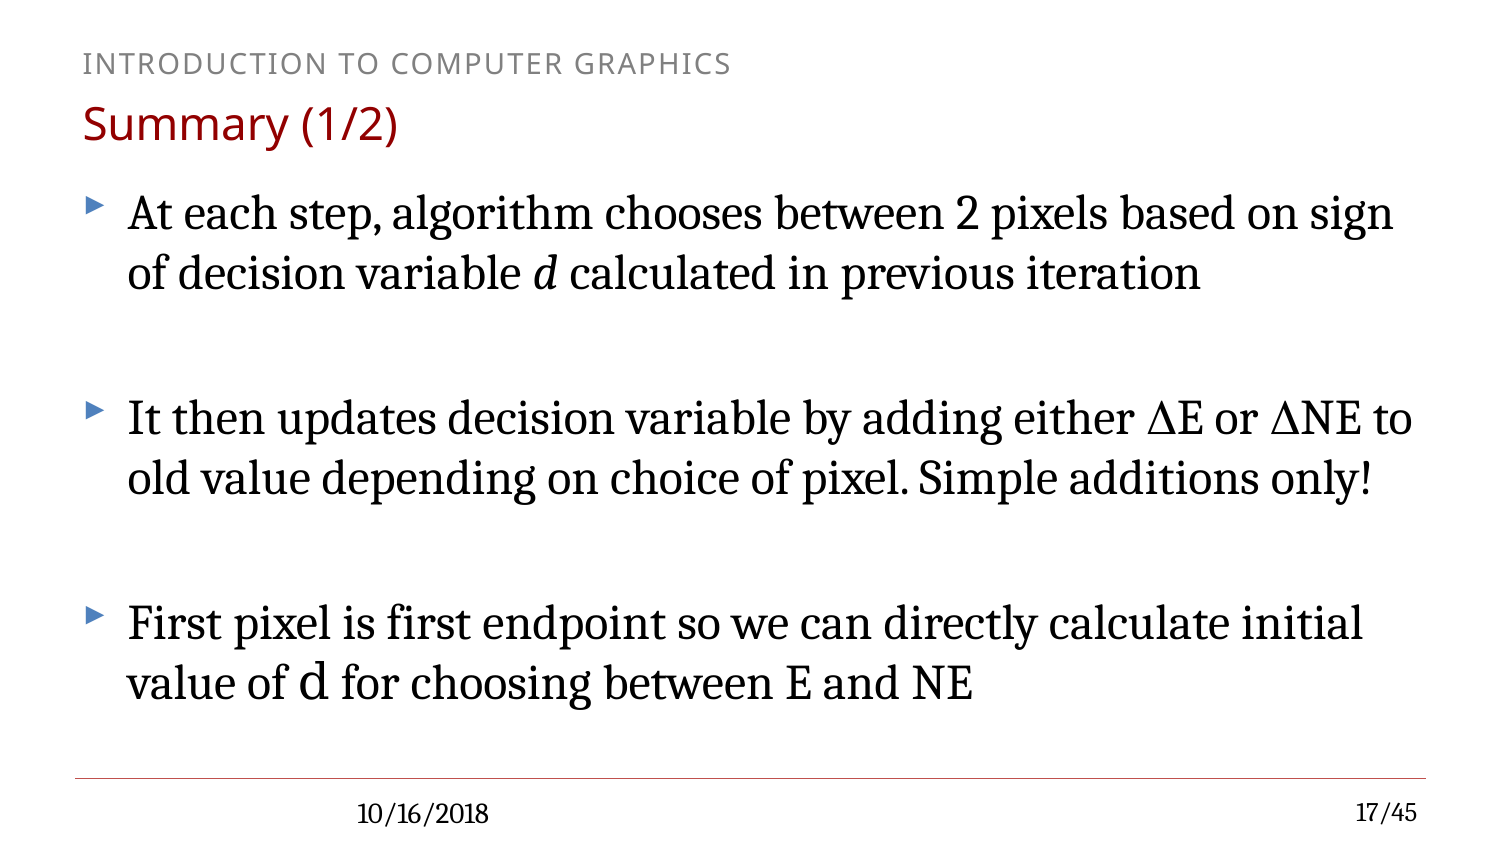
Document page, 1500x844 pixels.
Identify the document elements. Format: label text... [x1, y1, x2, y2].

slide_number 17/45 [1224, 786, 1426, 836]
title Summary (1/2) [74, 65, 1426, 179]
text_box 10/16/2018 [350, 787, 1213, 838]
